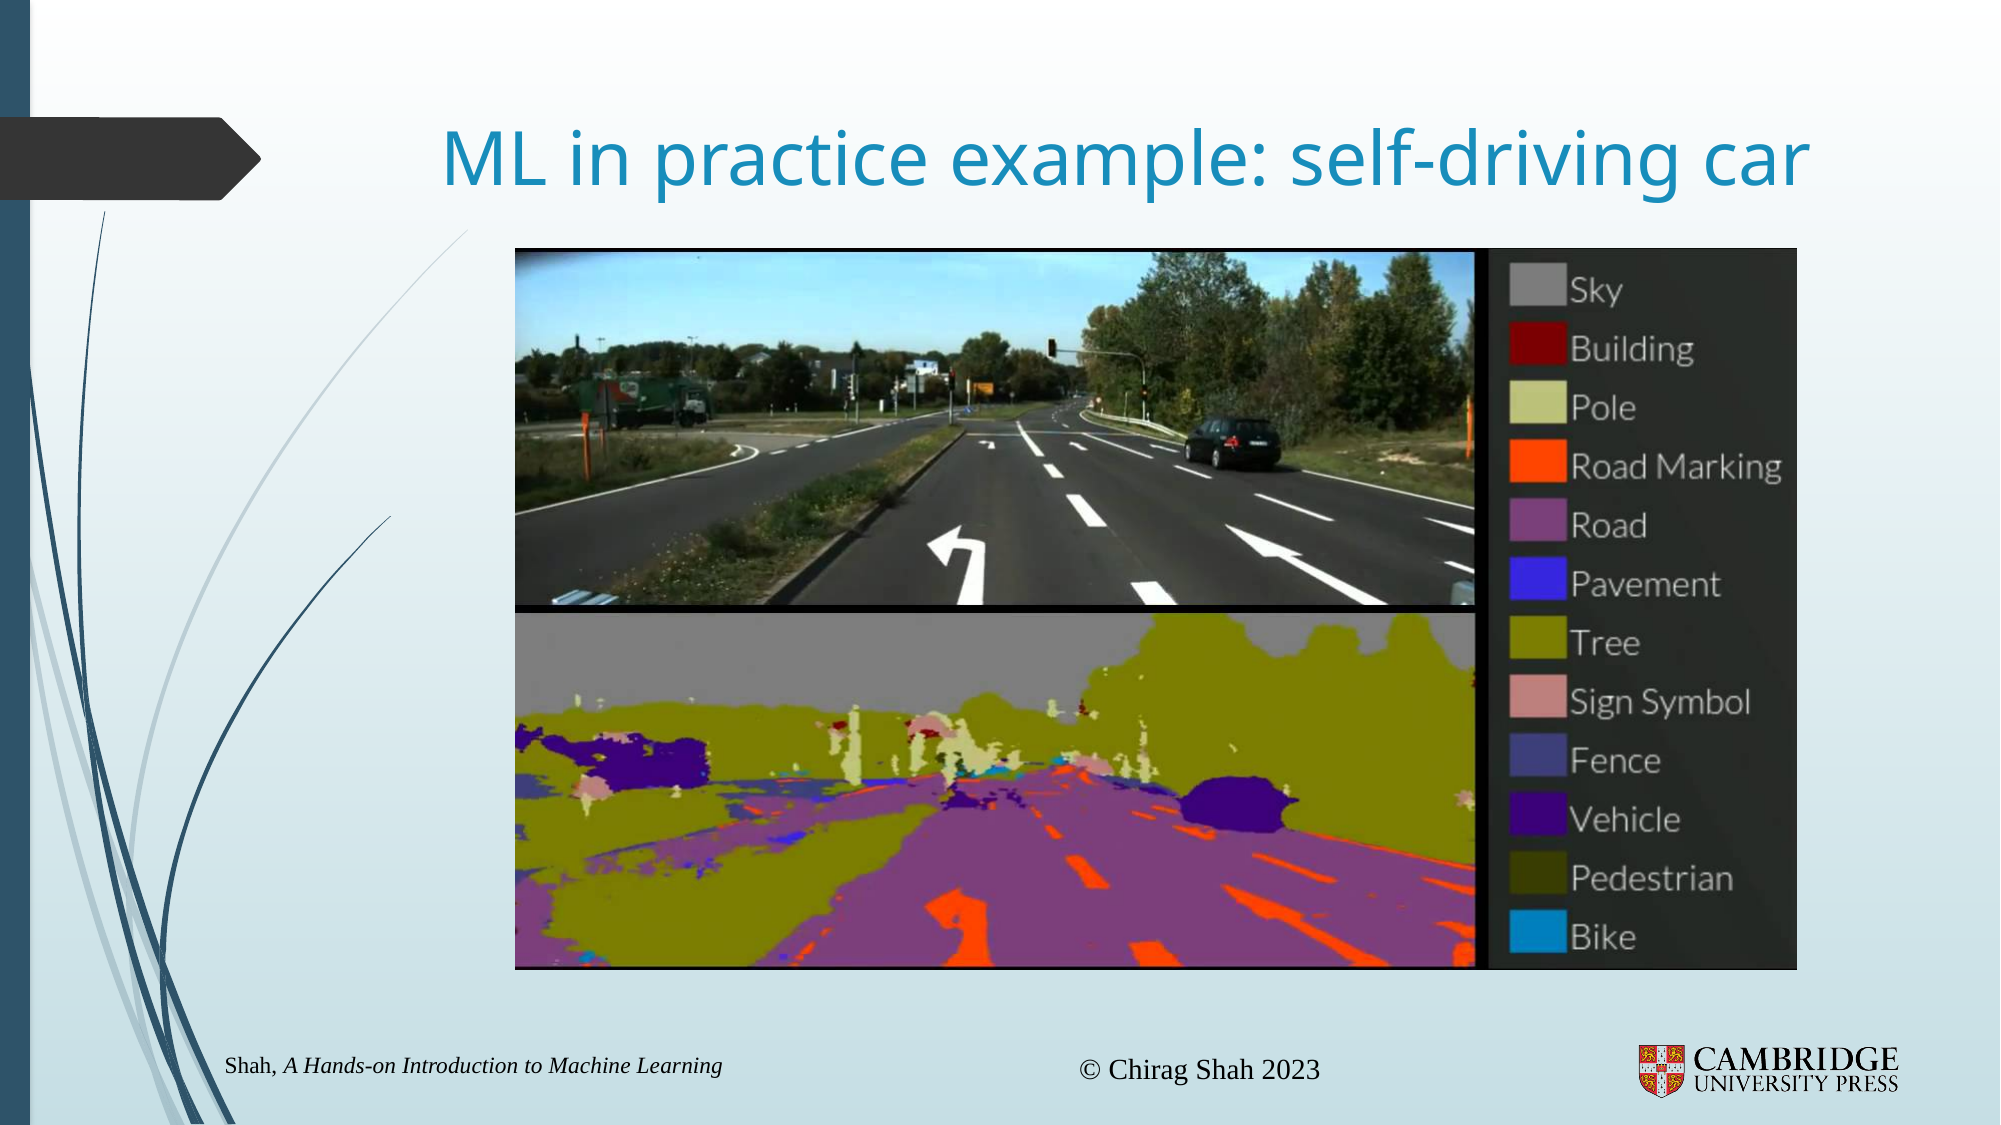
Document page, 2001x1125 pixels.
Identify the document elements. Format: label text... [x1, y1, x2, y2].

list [515, 248, 1798, 971]
title ML in practice example: self-driving car [425, 102, 1888, 313]
picture [1629, 1035, 1907, 1103]
